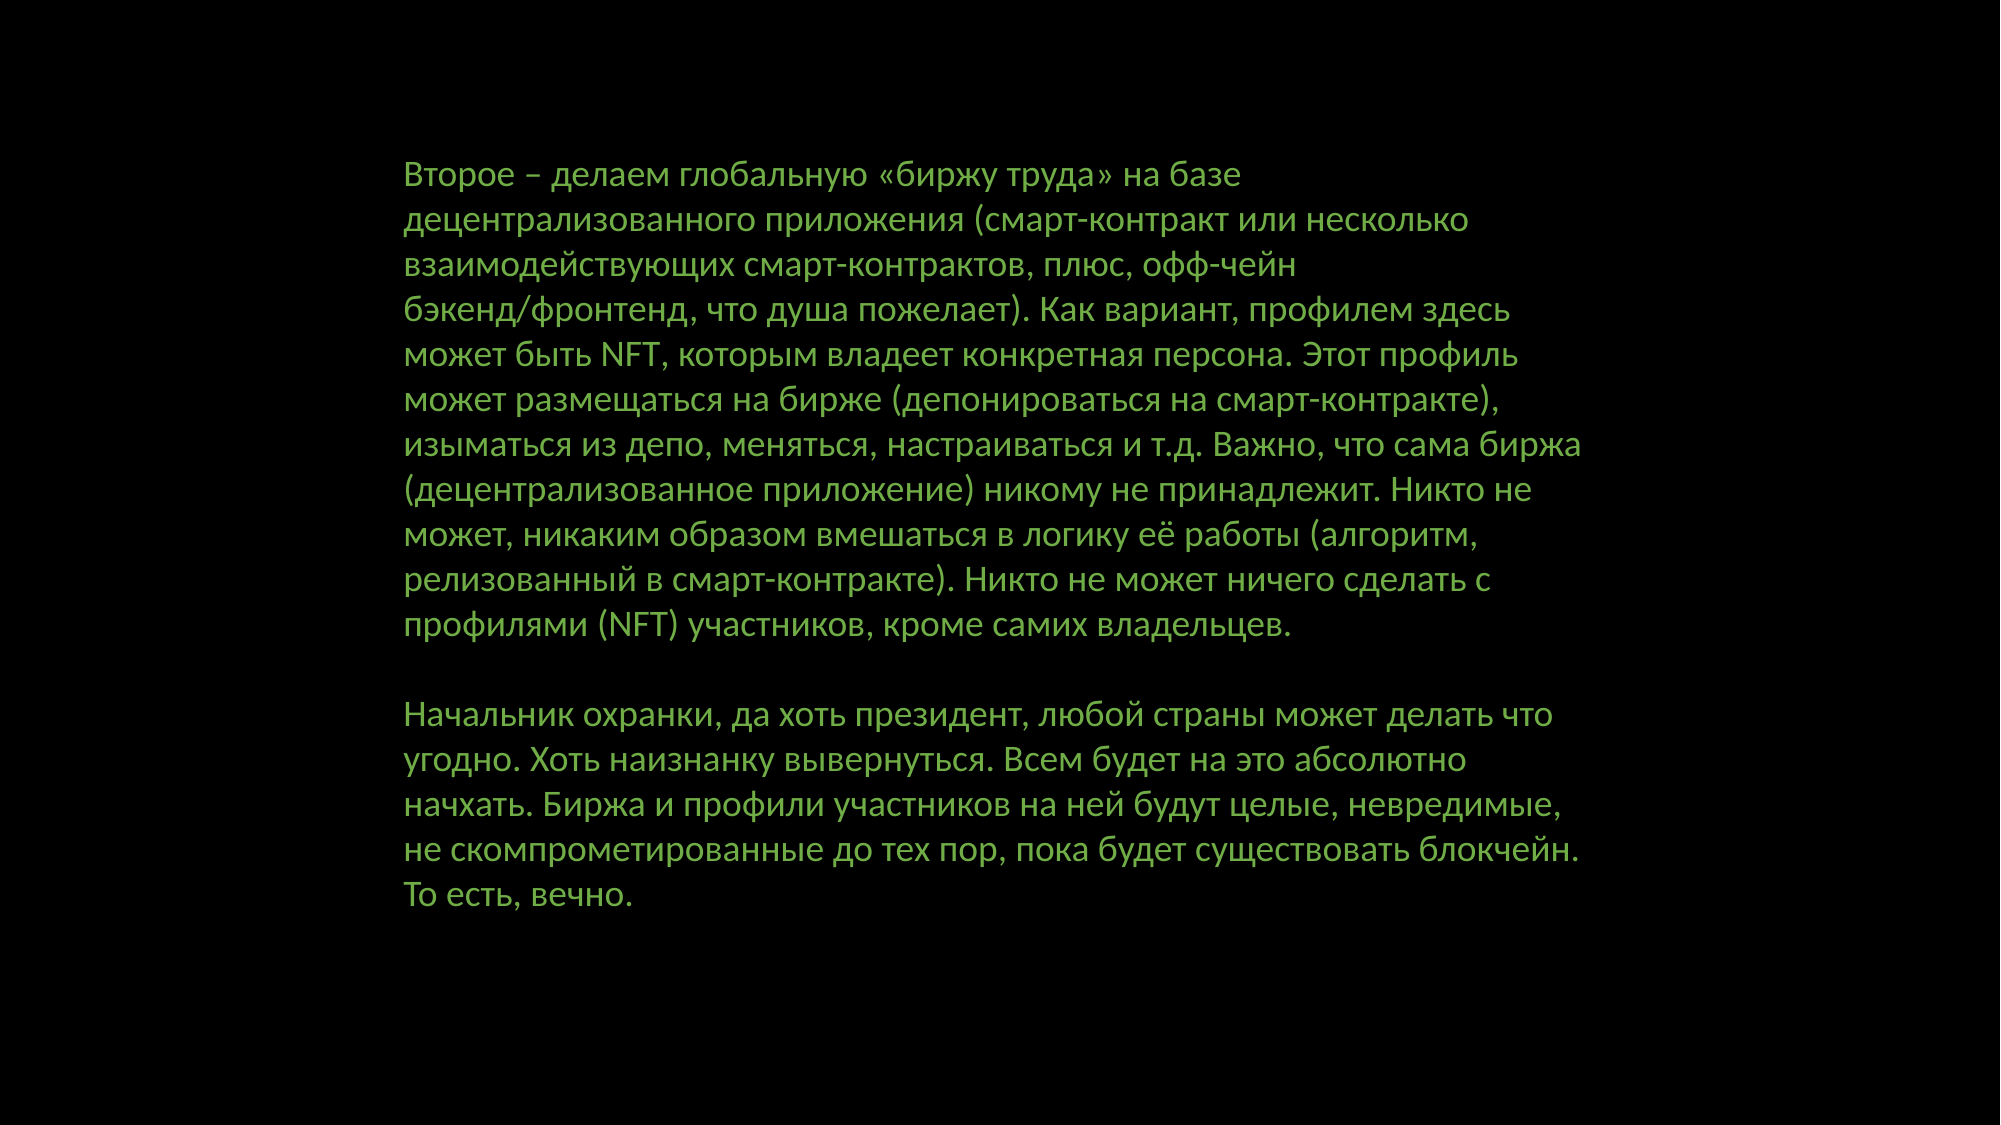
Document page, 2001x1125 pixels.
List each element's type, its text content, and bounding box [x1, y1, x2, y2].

text_box Второе – делаем глобальную «биржу труда» на базе децентрализованного приложения (смарт-контракт или несколько взаимодействующих смарт-контрактов, плюс, офф-чейн бэкенд/фронтенд, что душа пожелает). Как вариант, профилем здесь может быть NFT, которым владеет конкретная персона. Этот профиль может размещаться на бирже (депонироваться на смарт-контракте), изыматься из депо, меняться, настраиваться и т.д. Важно, что сама биржа (децентрализованное приложение) никому не принадлежит. Никто не может, никаким образом вмешаться в логику её работы (алгоритм, релизованный в смарт-контракте). Никто не может ничего сделать с профилями (NFT) участников, кроме самих владельцев. Начальник охранки, да хоть президент, любой страны может делать что угодно. Хоть наизнанку вывернуться. Всем будет на это абсолютно начхать. Биржа и профили участников на ней будут целые, невредимые, не скомпрометированные до тех пор, пока будет существовать блокчейн. То есть, вечно. [388, 141, 1612, 922]
